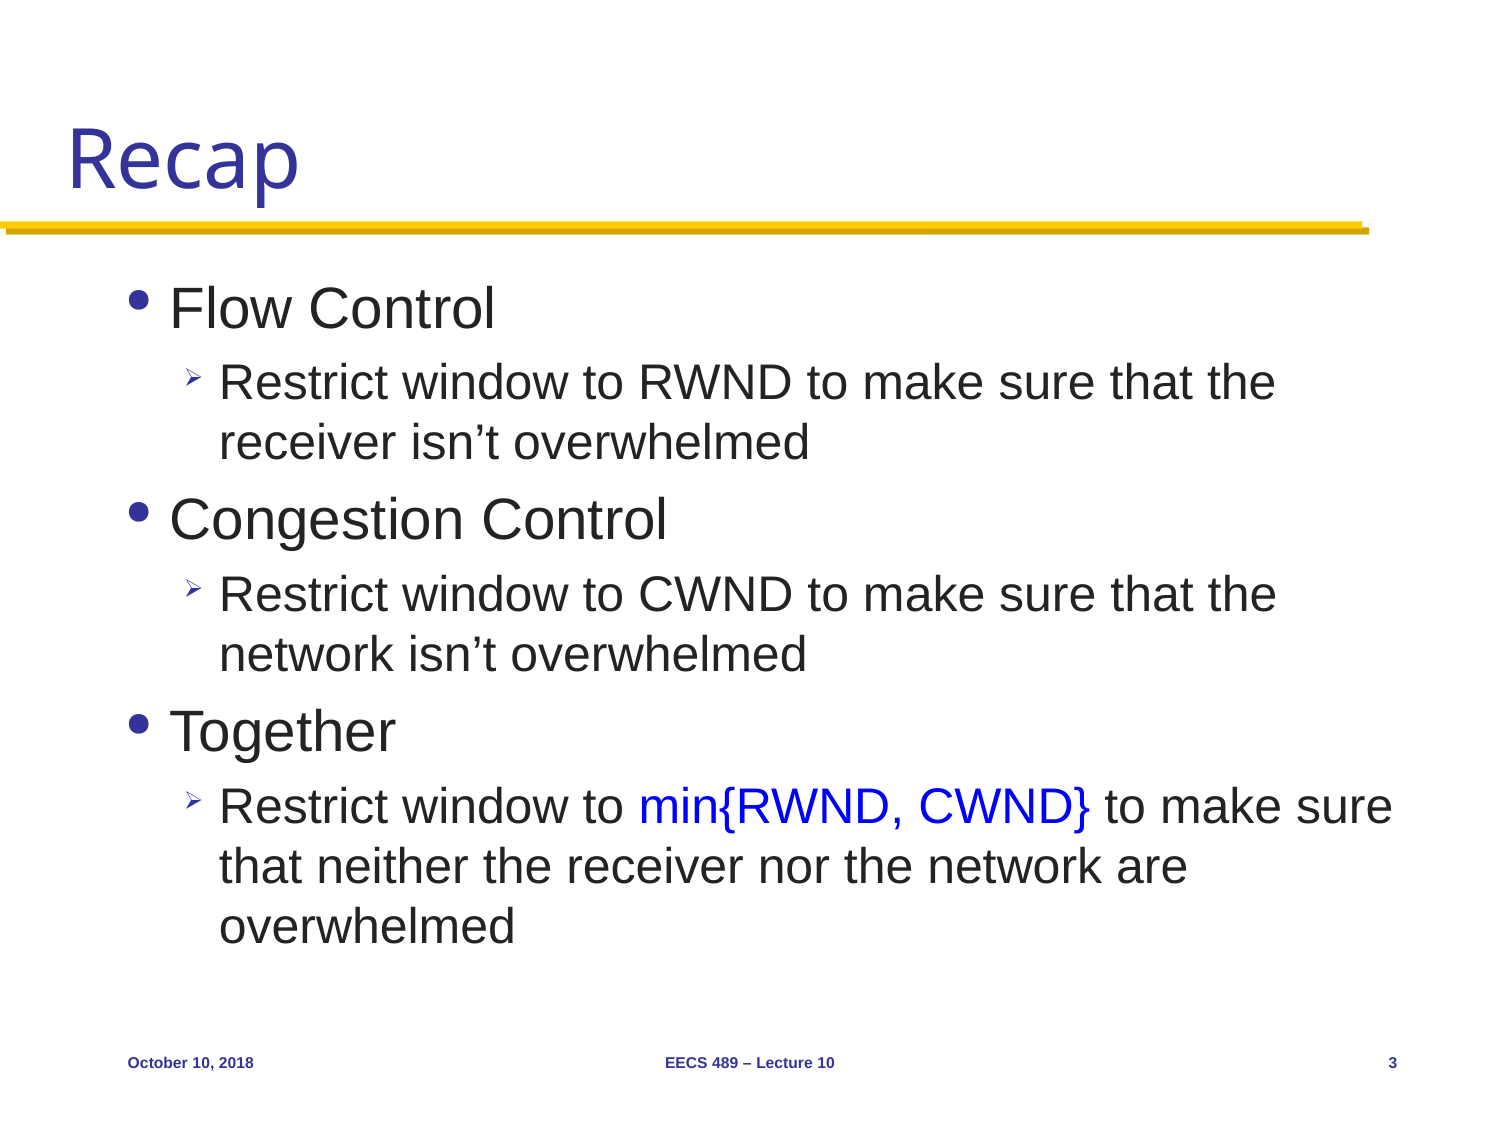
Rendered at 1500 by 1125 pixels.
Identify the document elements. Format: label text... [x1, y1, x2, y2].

footer EECS 489 – Lecture 10 [512, 1024, 988, 1101]
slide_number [112, 1024, 426, 1101]
title Recap [49, 24, 1451, 213]
list Flow Control Restrict window to RWND to make sure that the receiver isn’t overwhelmed Congestion Control Restrict window to CWND to make sure that the network isn’t overwhelmed Together Restrict window to min{RWND, CWND} to make sure that neither the receiver nor the network are overwhelmed [112, 262, 1413, 988]
slide_number 3 [1312, 1024, 1413, 1101]
